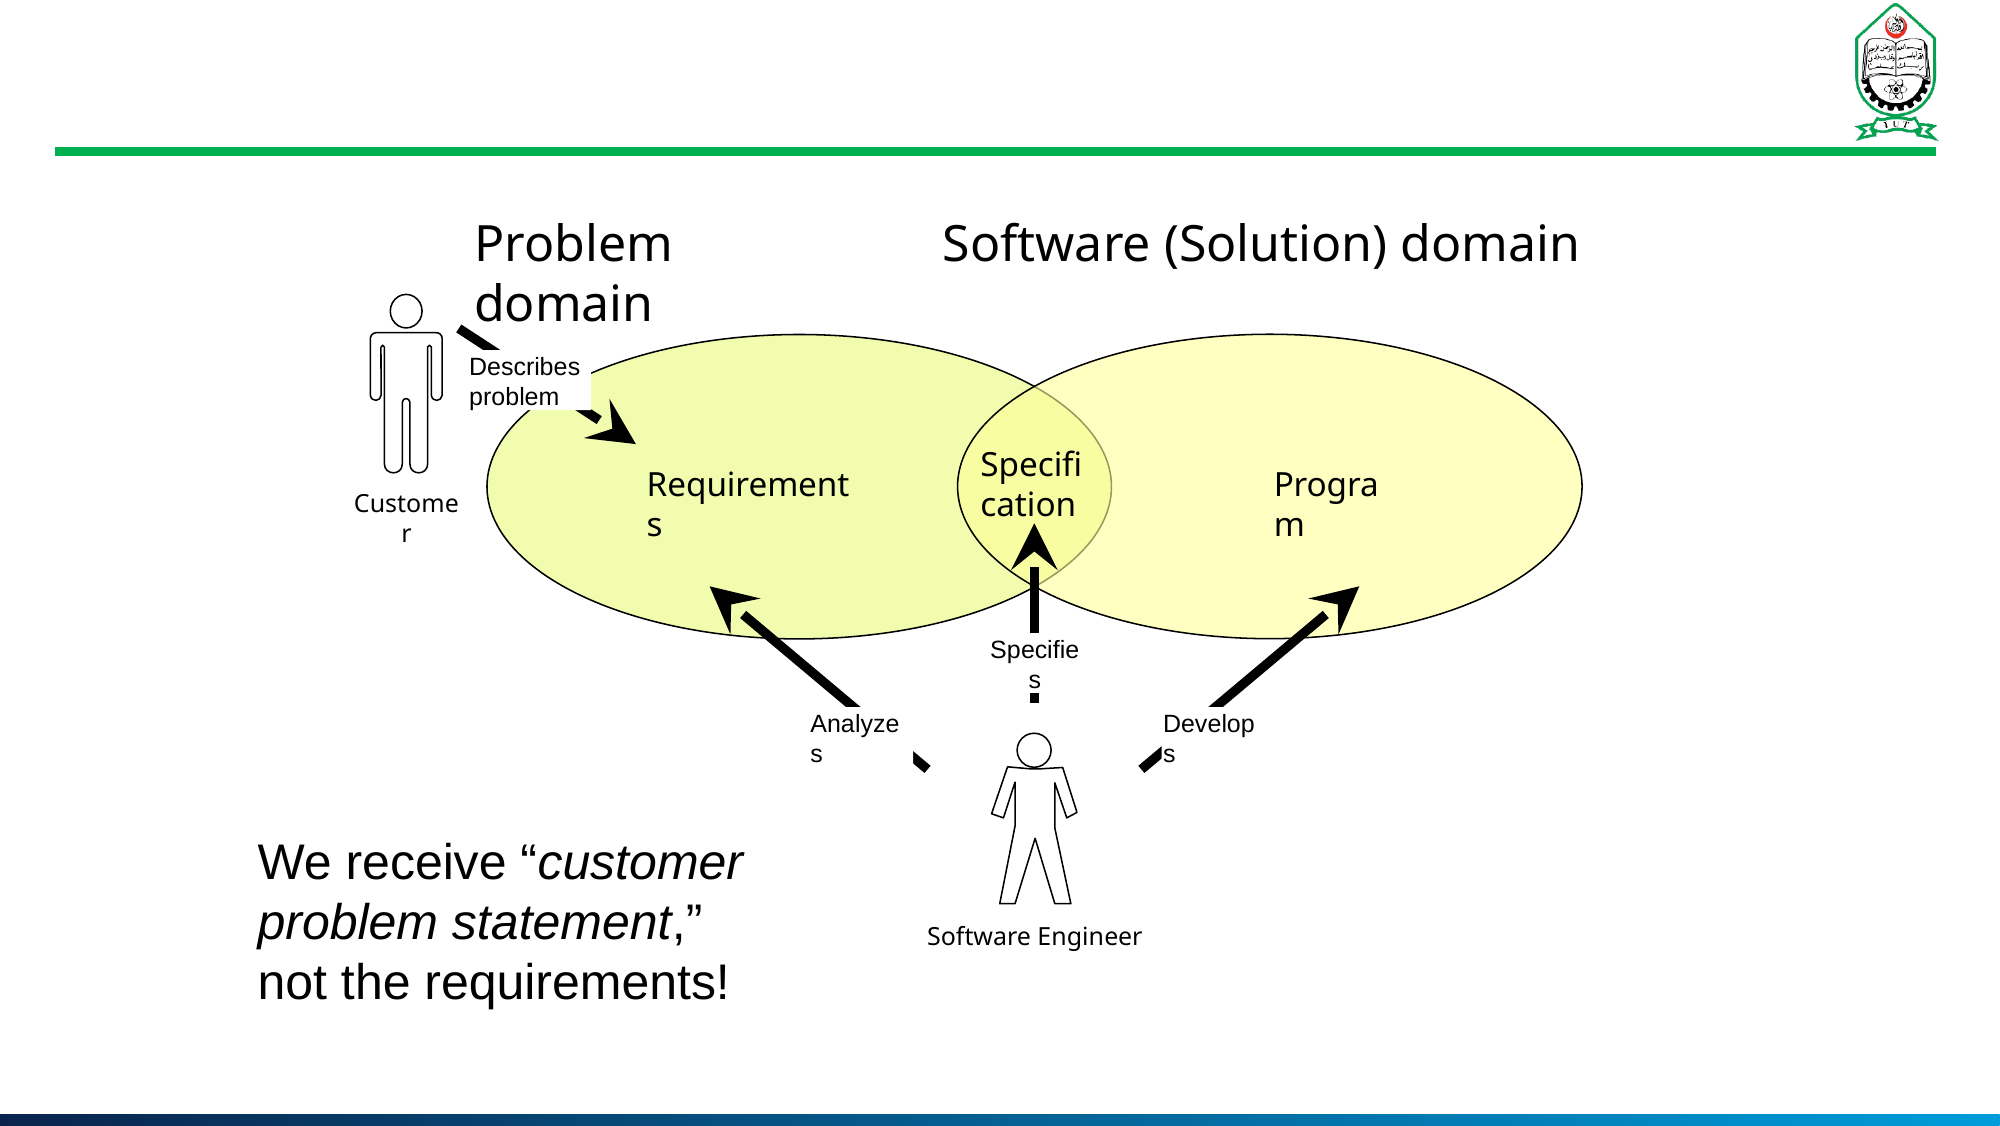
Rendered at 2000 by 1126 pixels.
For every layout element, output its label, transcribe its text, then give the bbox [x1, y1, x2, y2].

picture [1086, 1114, 1091, 1125]
text_box Customer [349, 487, 464, 548]
text_box [486, 334, 1034, 632]
text_box Problem domain [472, 211, 837, 332]
picture [1054, 1114, 1058, 1125]
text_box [709, 585, 928, 770]
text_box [1141, 585, 1360, 770]
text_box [991, 732, 1078, 904]
text_box Specifies [1038, 633, 1087, 693]
text_box Program [1272, 462, 1404, 543]
text_box Software (Solution) domain [940, 211, 1583, 272]
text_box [458, 328, 637, 445]
text_box Requirements [645, 462, 860, 543]
text_box Specifies [982, 633, 1029, 693]
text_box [370, 294, 443, 477]
picture [1854, 3, 1939, 141]
text_box Software Engineer [923, 920, 1147, 951]
text_box We receive “customer problem statement,” not the requirements! [242, 821, 799, 1019]
text_box [957, 334, 1583, 632]
text_box Specifi cation [978, 442, 1094, 523]
